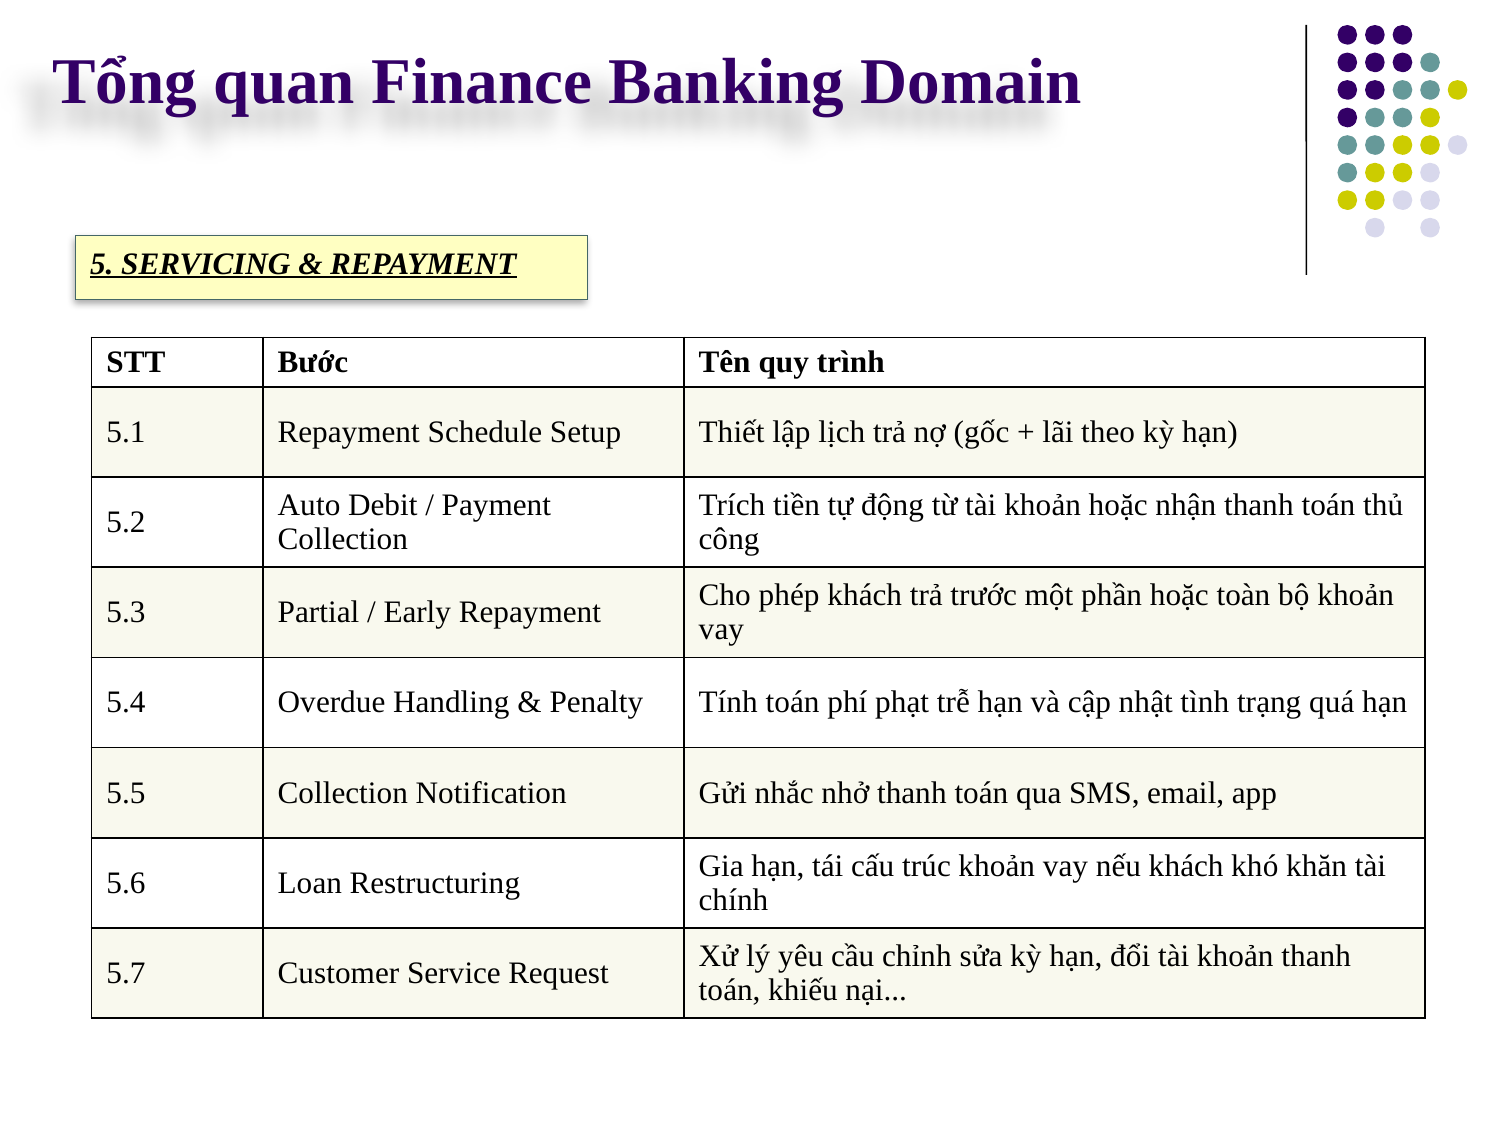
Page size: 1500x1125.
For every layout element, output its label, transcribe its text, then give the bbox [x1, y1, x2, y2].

table_cell Gia hạn, tái cấu trúc khoản vay nếu khách khó khăn tài chính [685, 839, 1424, 927]
table_cell Collection Notification [264, 748, 683, 837]
table_cell 5.7 [92, 929, 262, 1017]
table_header Tên quy trình [685, 338, 1424, 386]
table_cell Thiết lập lịch trả nợ (gốc + lãi theo kỳ hạn) [685, 388, 1424, 476]
table_cell Gửi nhắc nhở thanh toán qua SMS, email, app [685, 748, 1424, 837]
table_cell Auto Debit / Payment Collection [264, 478, 683, 566]
table_cell Partial / Early Repayment [264, 568, 683, 657]
table_cell Loan Restructuring [264, 839, 683, 927]
table_cell 5.6 [92, 839, 262, 927]
table_cell Cho phép khách trả trước một phần hoặc toàn bộ khoản vay [685, 568, 1424, 657]
list 5. SERVICING & REPAYMENT [75, 235, 588, 300]
table_header Bước [264, 338, 683, 386]
table_cell 5.2 [92, 478, 262, 566]
table_cell 5.5 [92, 748, 262, 837]
table_header STT [92, 338, 262, 386]
table_cell Overdue Handling & Penalty [264, 658, 683, 747]
table_cell 5.3 [92, 568, 262, 657]
text_box Tổng quan Finance Banking Domain [37, 37, 1300, 125]
table_cell Xử lý yêu cầu chỉnh sửa kỳ hạn, đổi tài khoản thanh toán, khiếu nại... [685, 929, 1424, 1017]
table_cell Tính toán phí phạt trễ hạn và cập nhật tình trạng quá hạn [685, 658, 1424, 747]
table_cell Customer Service Request [264, 929, 683, 1017]
table_cell Trích tiền tự động từ tài khoản hoặc nhận thanh toán thủ công [685, 478, 1424, 566]
table_cell 5.1 [92, 388, 262, 476]
table_cell 5.4 [92, 658, 262, 747]
table_cell Repayment Schedule Setup [264, 388, 683, 476]
